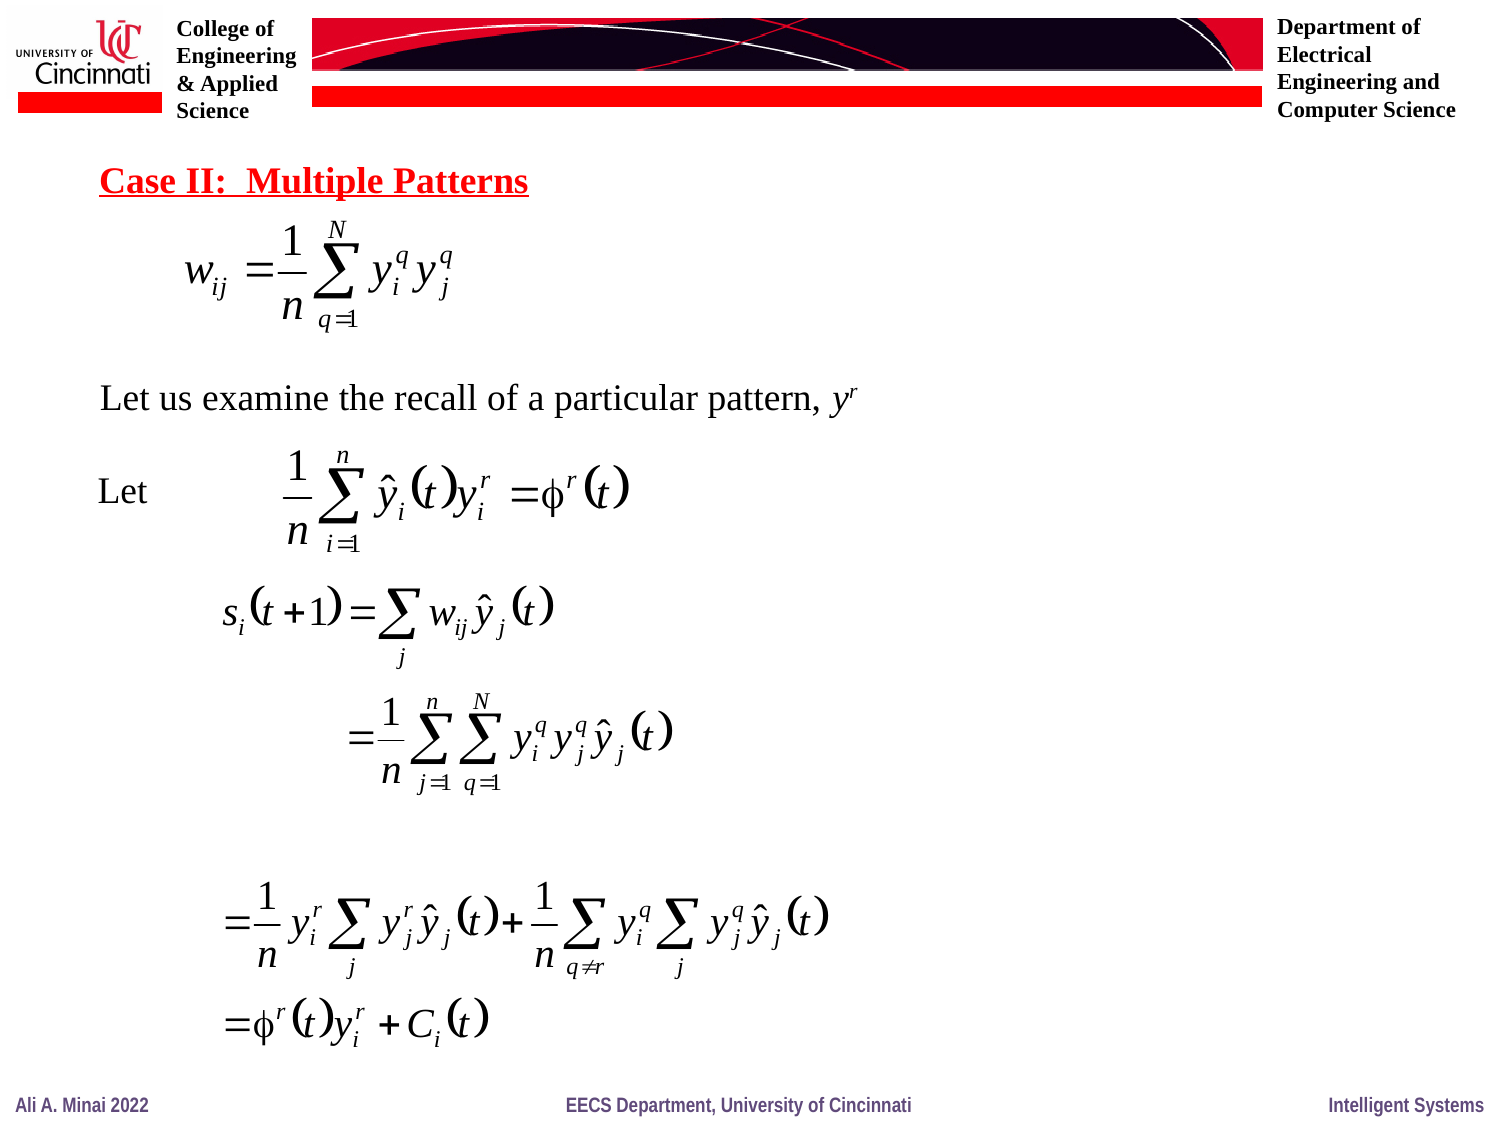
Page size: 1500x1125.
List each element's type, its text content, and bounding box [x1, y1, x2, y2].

text_box Let [82, 458, 163, 519]
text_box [215, 458, 831, 1057]
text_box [275, 433, 633, 562]
picture [6, 5, 163, 99]
picture [312, 18, 1263, 71]
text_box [175, 208, 466, 341]
text_box Case II: Multiple Patterns [84, 148, 544, 209]
text_box Let us examine the recall of a particular pattern, yr [85, 365, 873, 425]
